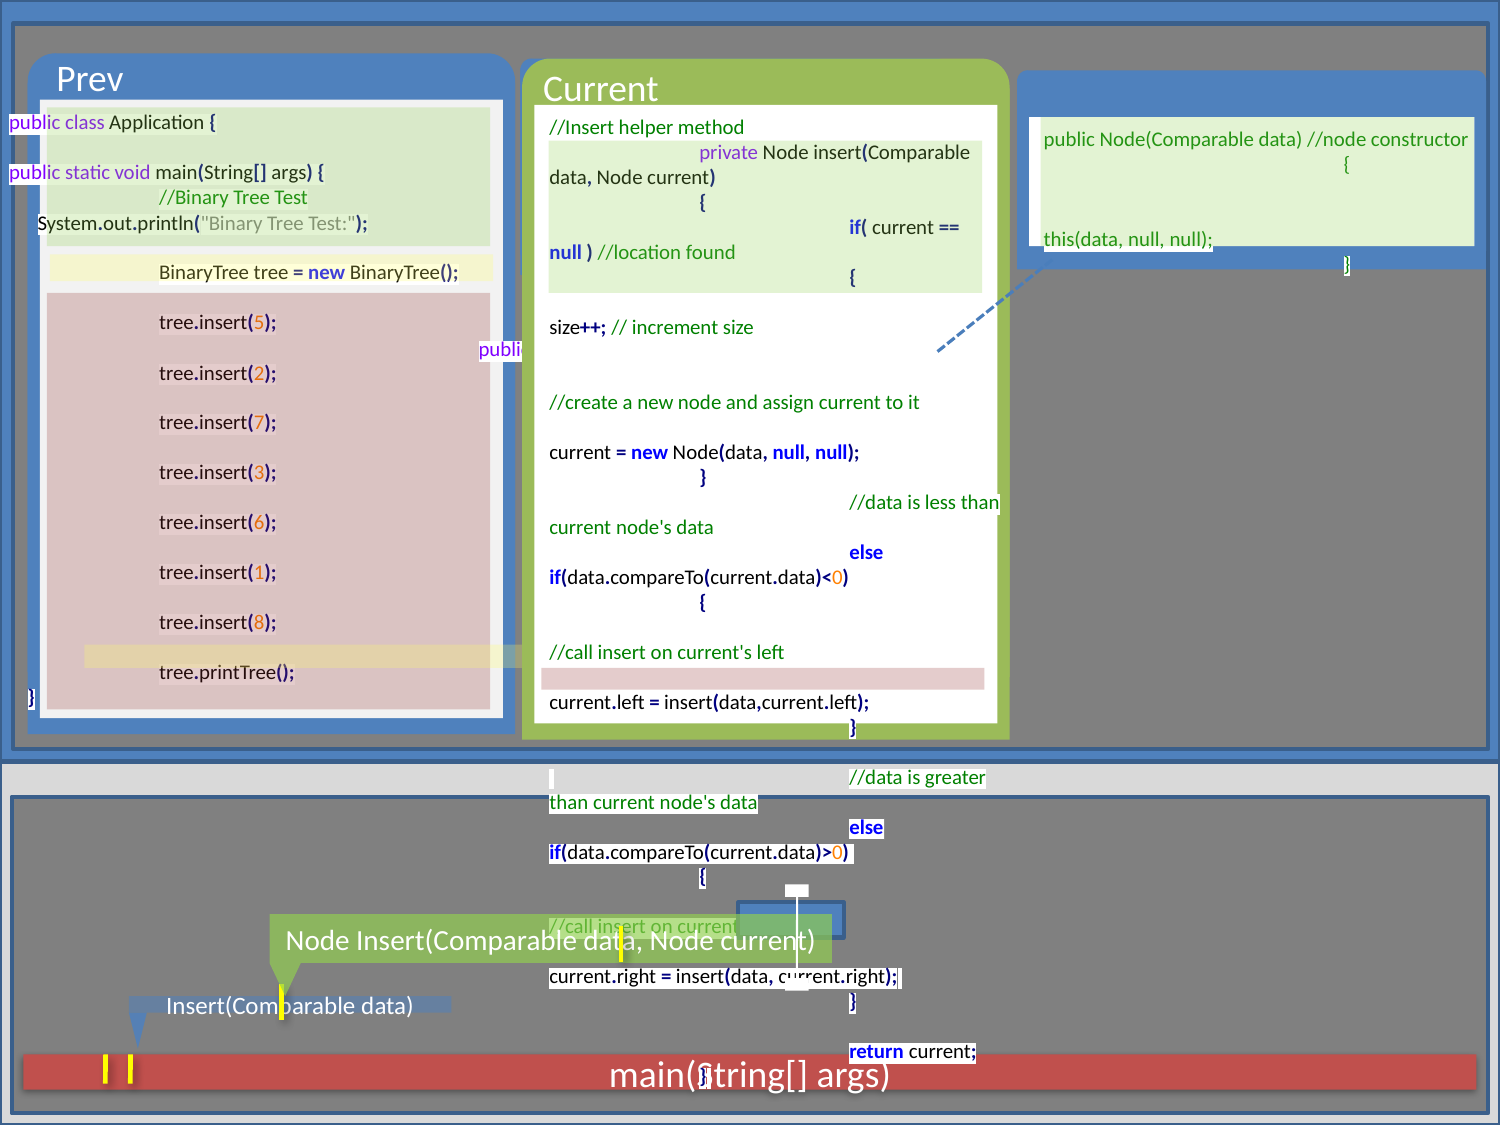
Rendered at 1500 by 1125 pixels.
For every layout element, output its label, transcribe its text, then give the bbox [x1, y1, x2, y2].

text_box [0, 764, 1500, 1125]
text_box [1010, 64, 1016, 106]
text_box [23, 1054, 1477, 1090]
text_box //Insert helper method private Node insert(Comparable data, Node current) { if( current == null ) //location found { size++; // increment size //create a new node and assign current to it current = new Node(data, null, null); } //data is less than current node's data else if(data.compareTo(current.data)<0) { //call insert on current's left current.left = insert(data,current.left); } //data is greater than current node's data else if(data.compareTo(current.data)>0) { //call insert on current's right current.right = insert(data, current.right); } return current; } [534, 361, 1018, 1052]
text_box [1018, 283, 1500, 764]
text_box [937, 257, 1055, 352]
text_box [269, 913, 833, 997]
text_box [24, 717, 534, 746]
text_box [10, 795, 1490, 1115]
text_box [814, 900, 846, 940]
text_box [0, 0, 1500, 118]
text_box Prev [41, 46, 139, 51]
text_box [516, 273, 521, 328]
text_box [736, 900, 779, 912]
text_box [11, 717, 534, 751]
text_box [1010, 106, 1014, 256]
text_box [27, 53, 516, 735]
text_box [521, 58, 1010, 740]
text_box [1016, 70, 1487, 270]
text_box [0, 717, 534, 764]
text_box [1018, 283, 1490, 751]
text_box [784, 890, 809, 985]
text_box public Node(Comparable data) //node constructor { this(data, null, null); } [1058, 118, 1500, 283]
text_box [128, 984, 452, 1049]
text_box public class Application { public static void main(String[] args) { //Binary Tree Test System.out.println("Binary Tree Test:"); BinaryTree tree = new BinaryTree(); tree.insert(5); tree.insert(2); tree.insert(7); tree.insert(3); tree.insert(6); tree.insert(1); tree.insert(8); tree.printTree(); } [0, 101, 22, 717]
text_box [11, 21, 1490, 101]
